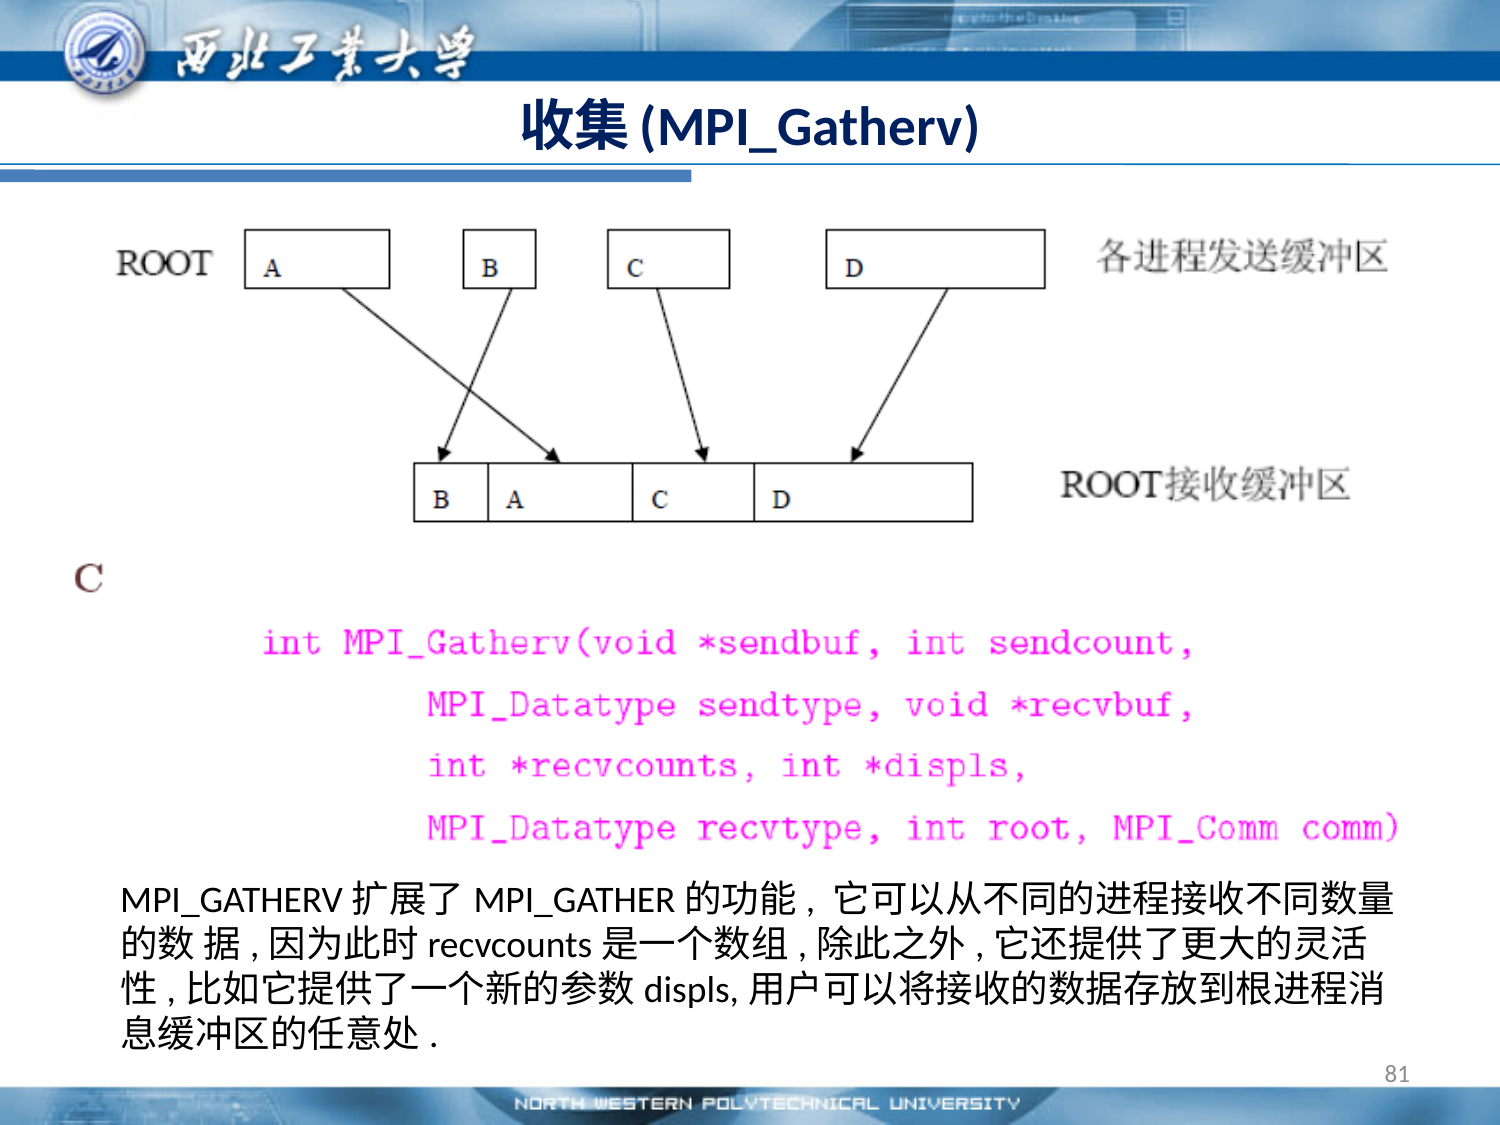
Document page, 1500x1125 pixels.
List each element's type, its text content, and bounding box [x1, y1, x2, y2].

picture [0, 0, 1500, 163]
slide_number 81 [1074, 1042, 1425, 1103]
picture [0, 165, 1500, 1125]
text_box MPI_GATHERV扩展了MPI_GATHER的功能, 它可以从不同的进程接收不同数量的数 据,因为此时recvcounts是一个数组,除此之外,它还提供了更大的灵活性,比如它提供了一个新的参数displs,用户可以将接收的数据存放到根进程消息缓冲区的任意处. [105, 868, 1418, 1062]
title 收集(MPI_Gatherv) [35, 82, 1465, 164]
